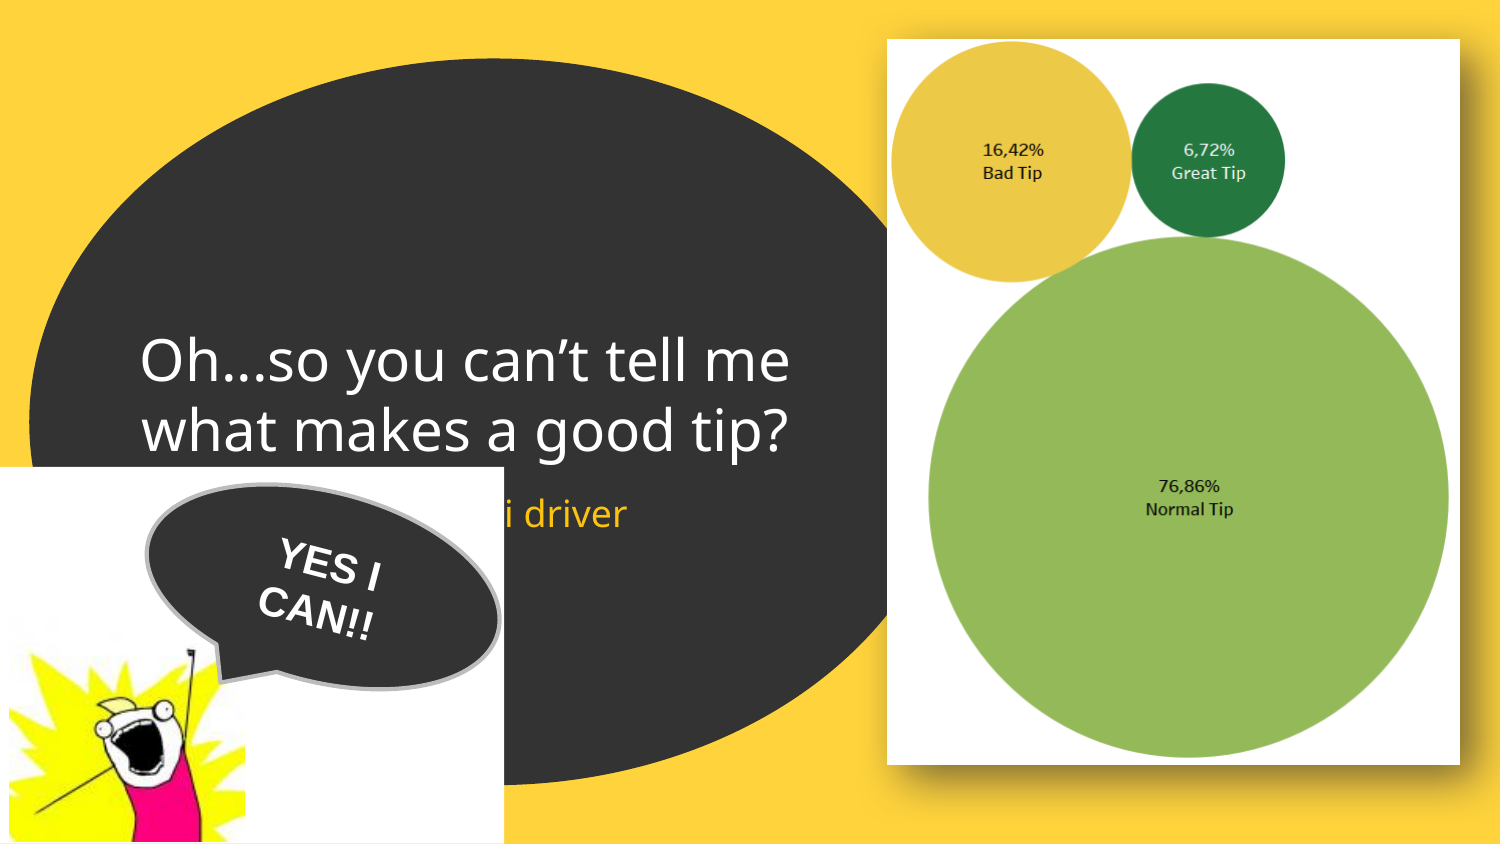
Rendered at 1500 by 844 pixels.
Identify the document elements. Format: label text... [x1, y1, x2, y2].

subtitle Oh...so you can’t tell me what makes a good tip? [64, 315, 867, 452]
subtitle —Some taxi driver [64, 452, 867, 572]
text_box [0, 466, 505, 844]
picture [886, 39, 1461, 765]
